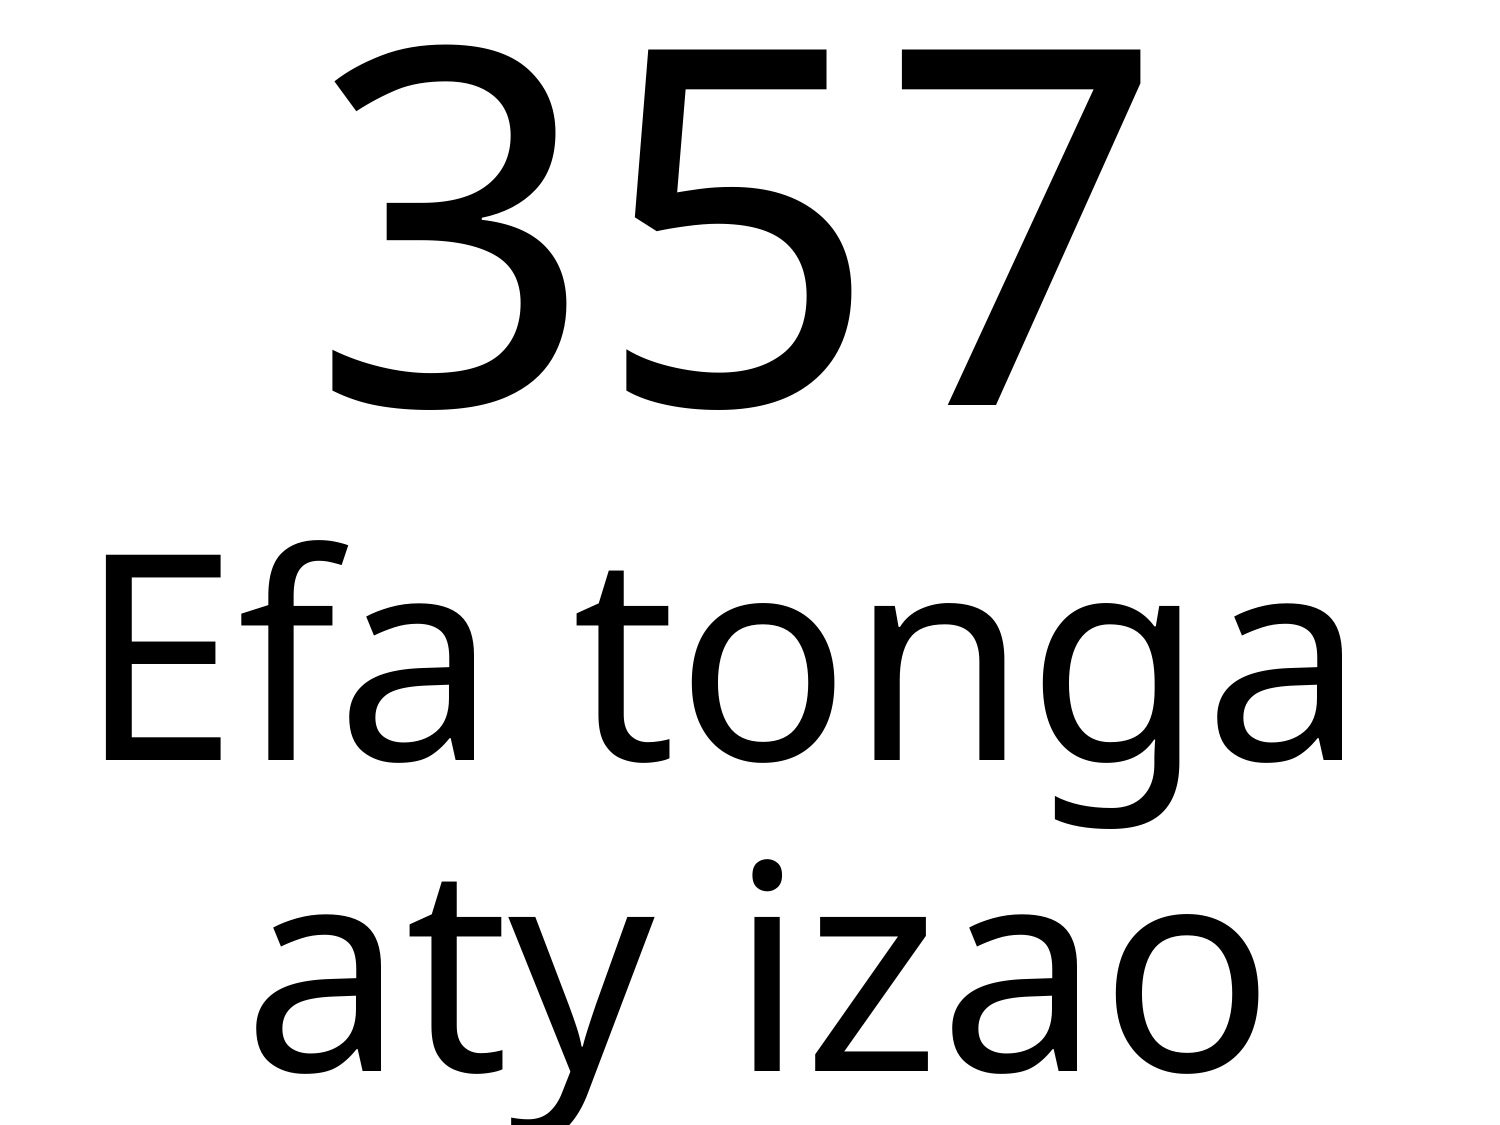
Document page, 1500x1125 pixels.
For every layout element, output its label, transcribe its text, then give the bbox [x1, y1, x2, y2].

title 357 Efa tonga aty izao [0, 445, 1500, 663]
